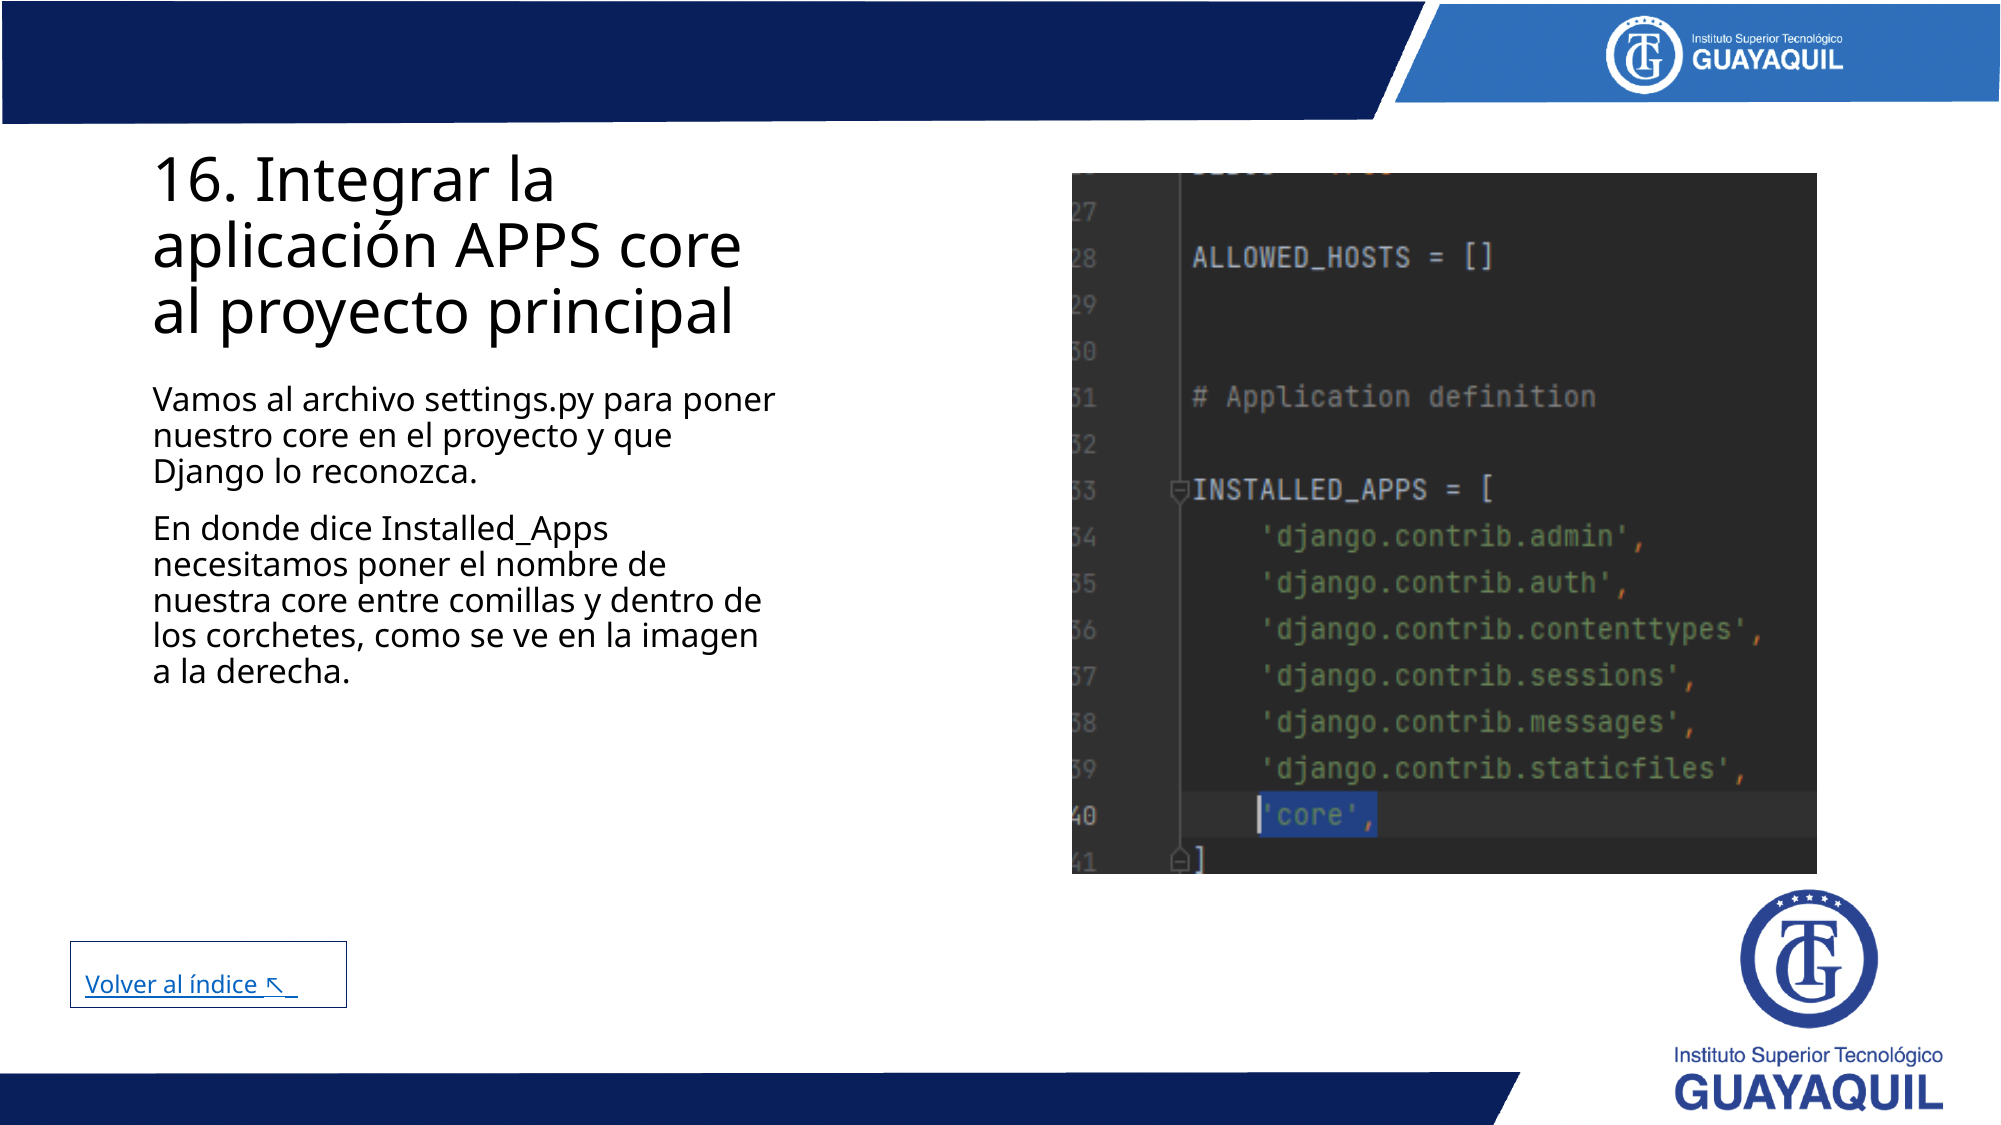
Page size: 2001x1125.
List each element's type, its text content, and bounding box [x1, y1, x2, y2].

text_box Volver al índice ↖ [70, 941, 347, 1008]
picture [0, 0, 2001, 1125]
list Vamos al archivo settings.py para poner nuestro core en el proyecto y que Django lo reconozca. En donde dice Installed_Apps necesitamos poner el nombre de nuestra core entre comillas y dentro de los corchetes, como se ve en la imagen a la derecha. [137, 375, 794, 1001]
title 16. Integrar la aplicación APPS core al proyecto principal [137, 91, 783, 355]
